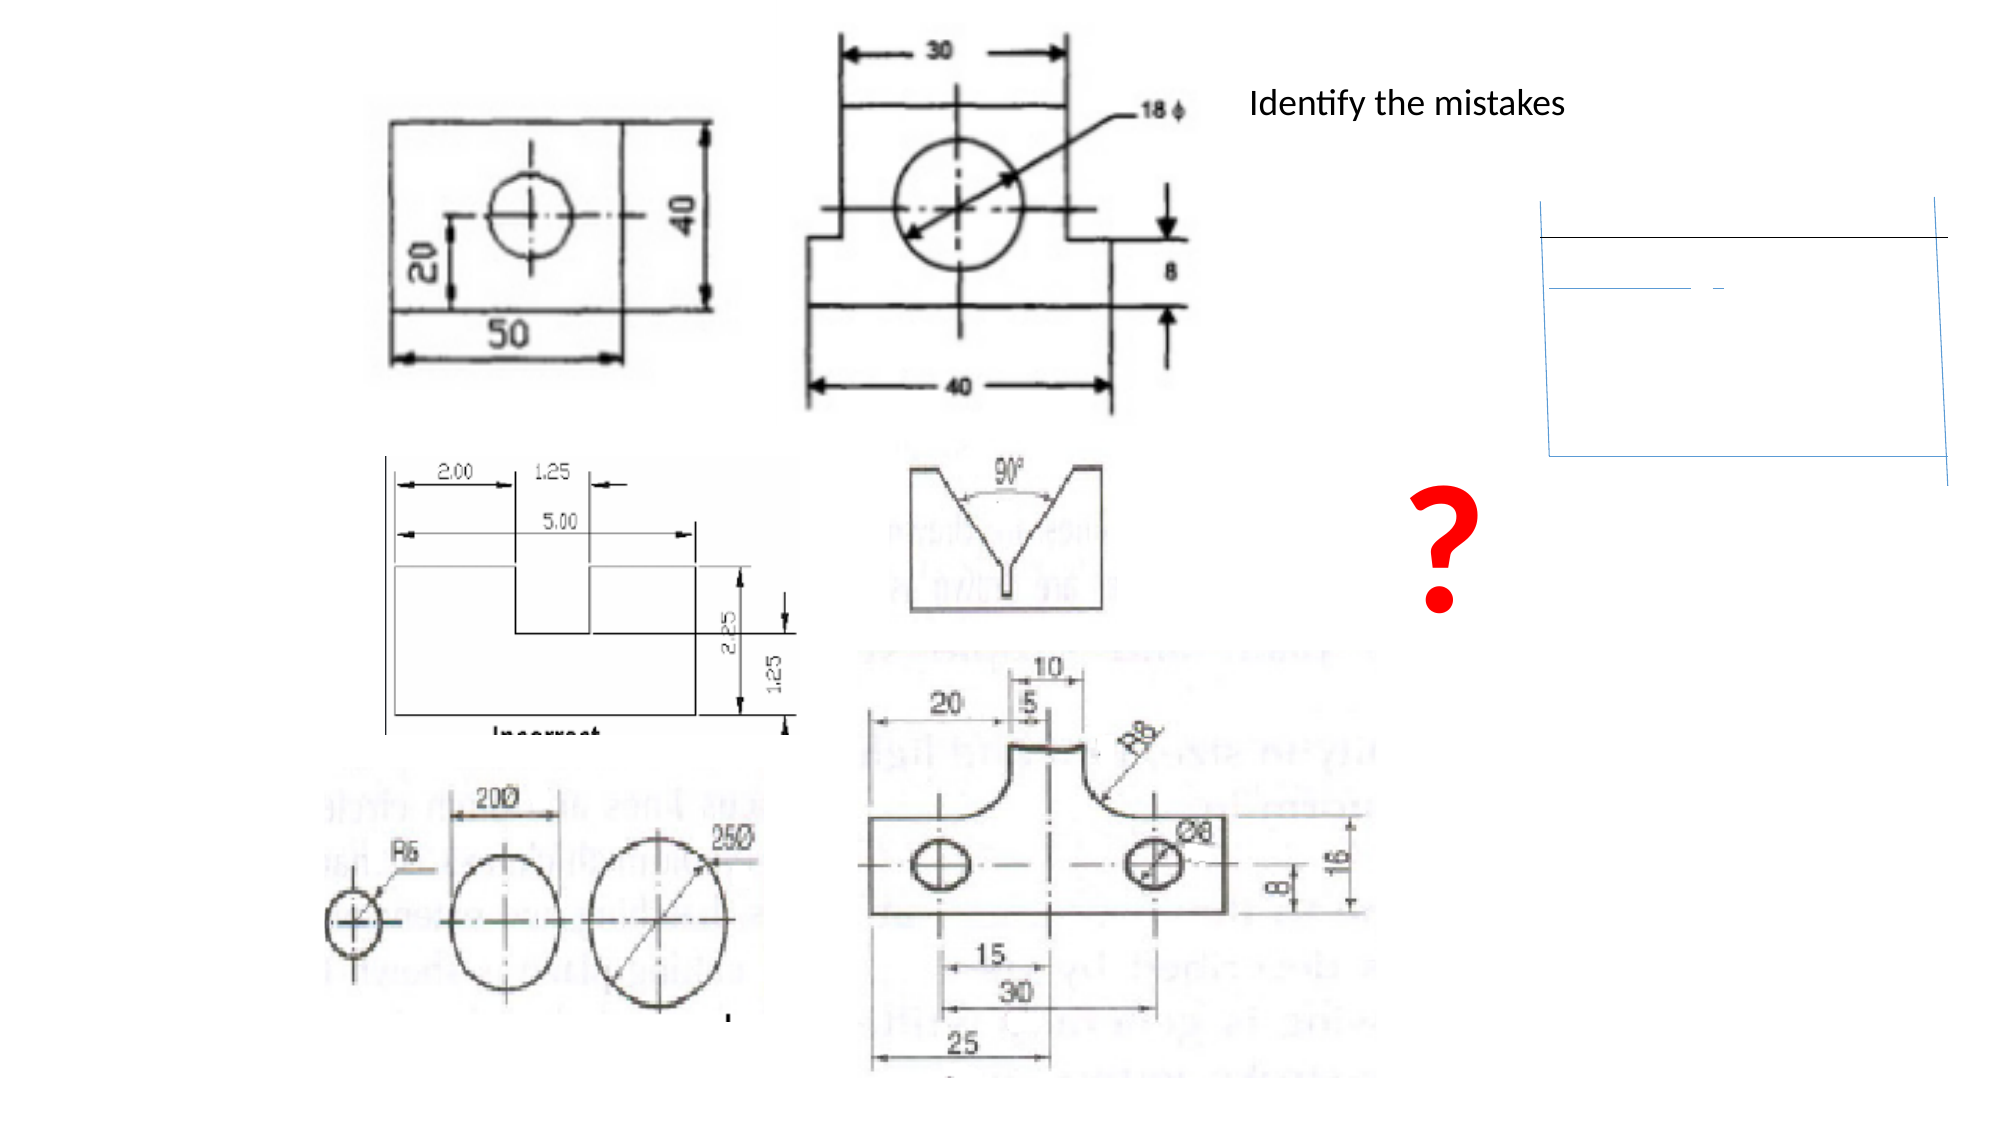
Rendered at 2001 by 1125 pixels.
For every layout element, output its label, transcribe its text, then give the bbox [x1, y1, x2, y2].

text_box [1934, 457, 1948, 486]
picture [775, 0, 1216, 426]
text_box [1540, 201, 1550, 237]
text_box Identify the mistakes [1234, 70, 1692, 130]
picture [888, 438, 1117, 634]
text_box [1540, 238, 1550, 457]
picture [857, 649, 1377, 1079]
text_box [1934, 196, 1948, 237]
picture [324, 767, 764, 1023]
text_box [1934, 238, 1948, 456]
picture [362, 78, 743, 396]
picture [385, 456, 800, 735]
text_box ? [1386, 421, 1458, 657]
